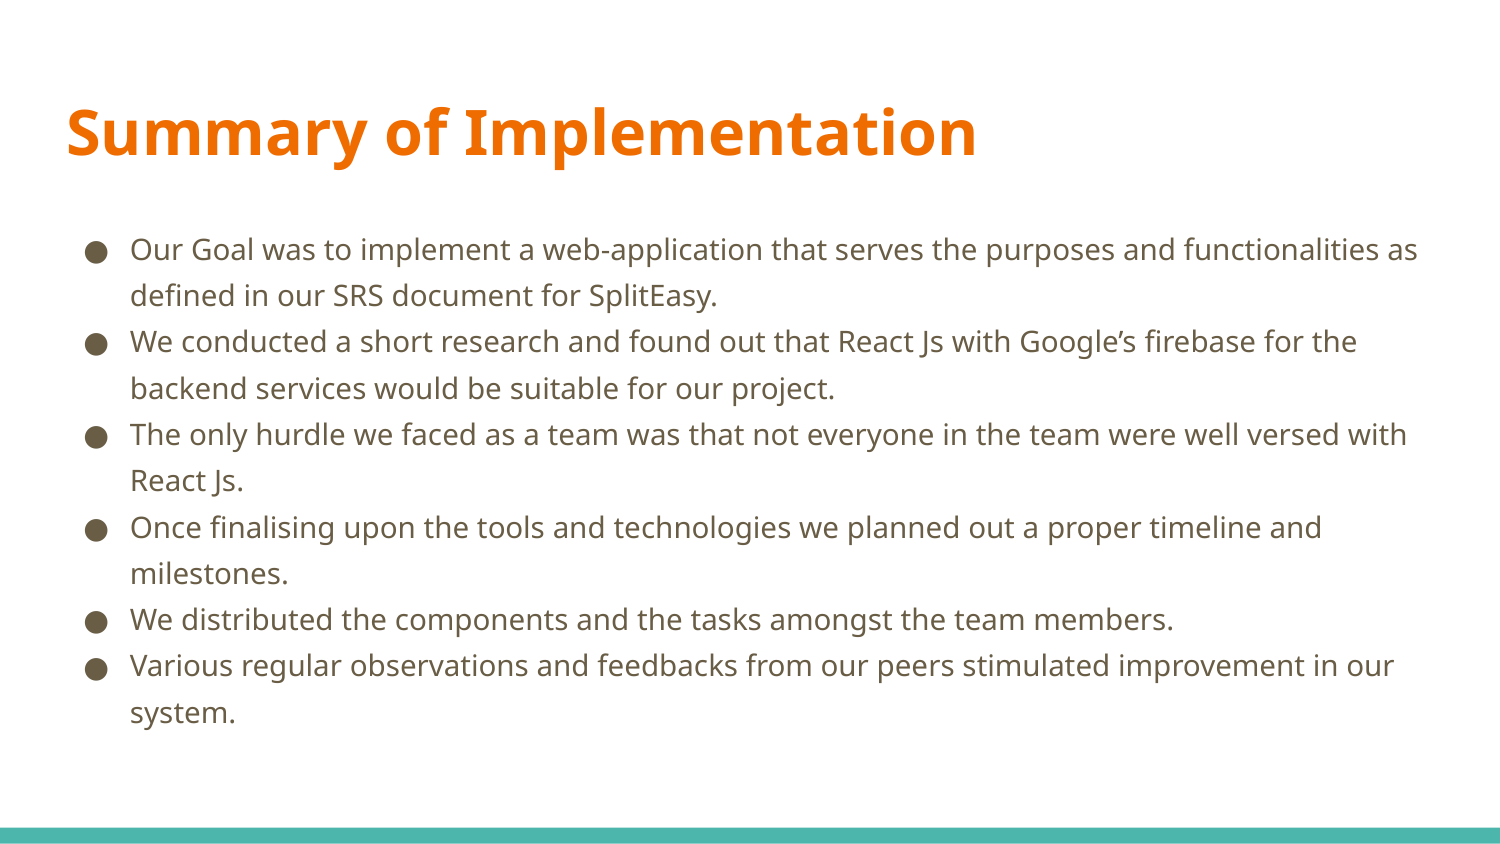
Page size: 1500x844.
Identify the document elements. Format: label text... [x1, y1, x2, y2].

title Summary of Implementation [51, 72, 1449, 189]
list Our Goal was to implement a web-application that serves the purposes and functionalities as defined in our SRS document for SplitEasy. We conducted a short research and found out that React Js with Google’s firebase for the backend services would be suitable for our project. The only hurdle we faced as a team was that not everyone in the team were well versed with React Js. Once finalising upon the tools and technologies we planned out a proper timeline and milestones. We distributed the components and the tasks amongst the team members. Various regular observations and feedbacks from our peers stimulated improvement in our system. [51, 207, 1449, 750]
